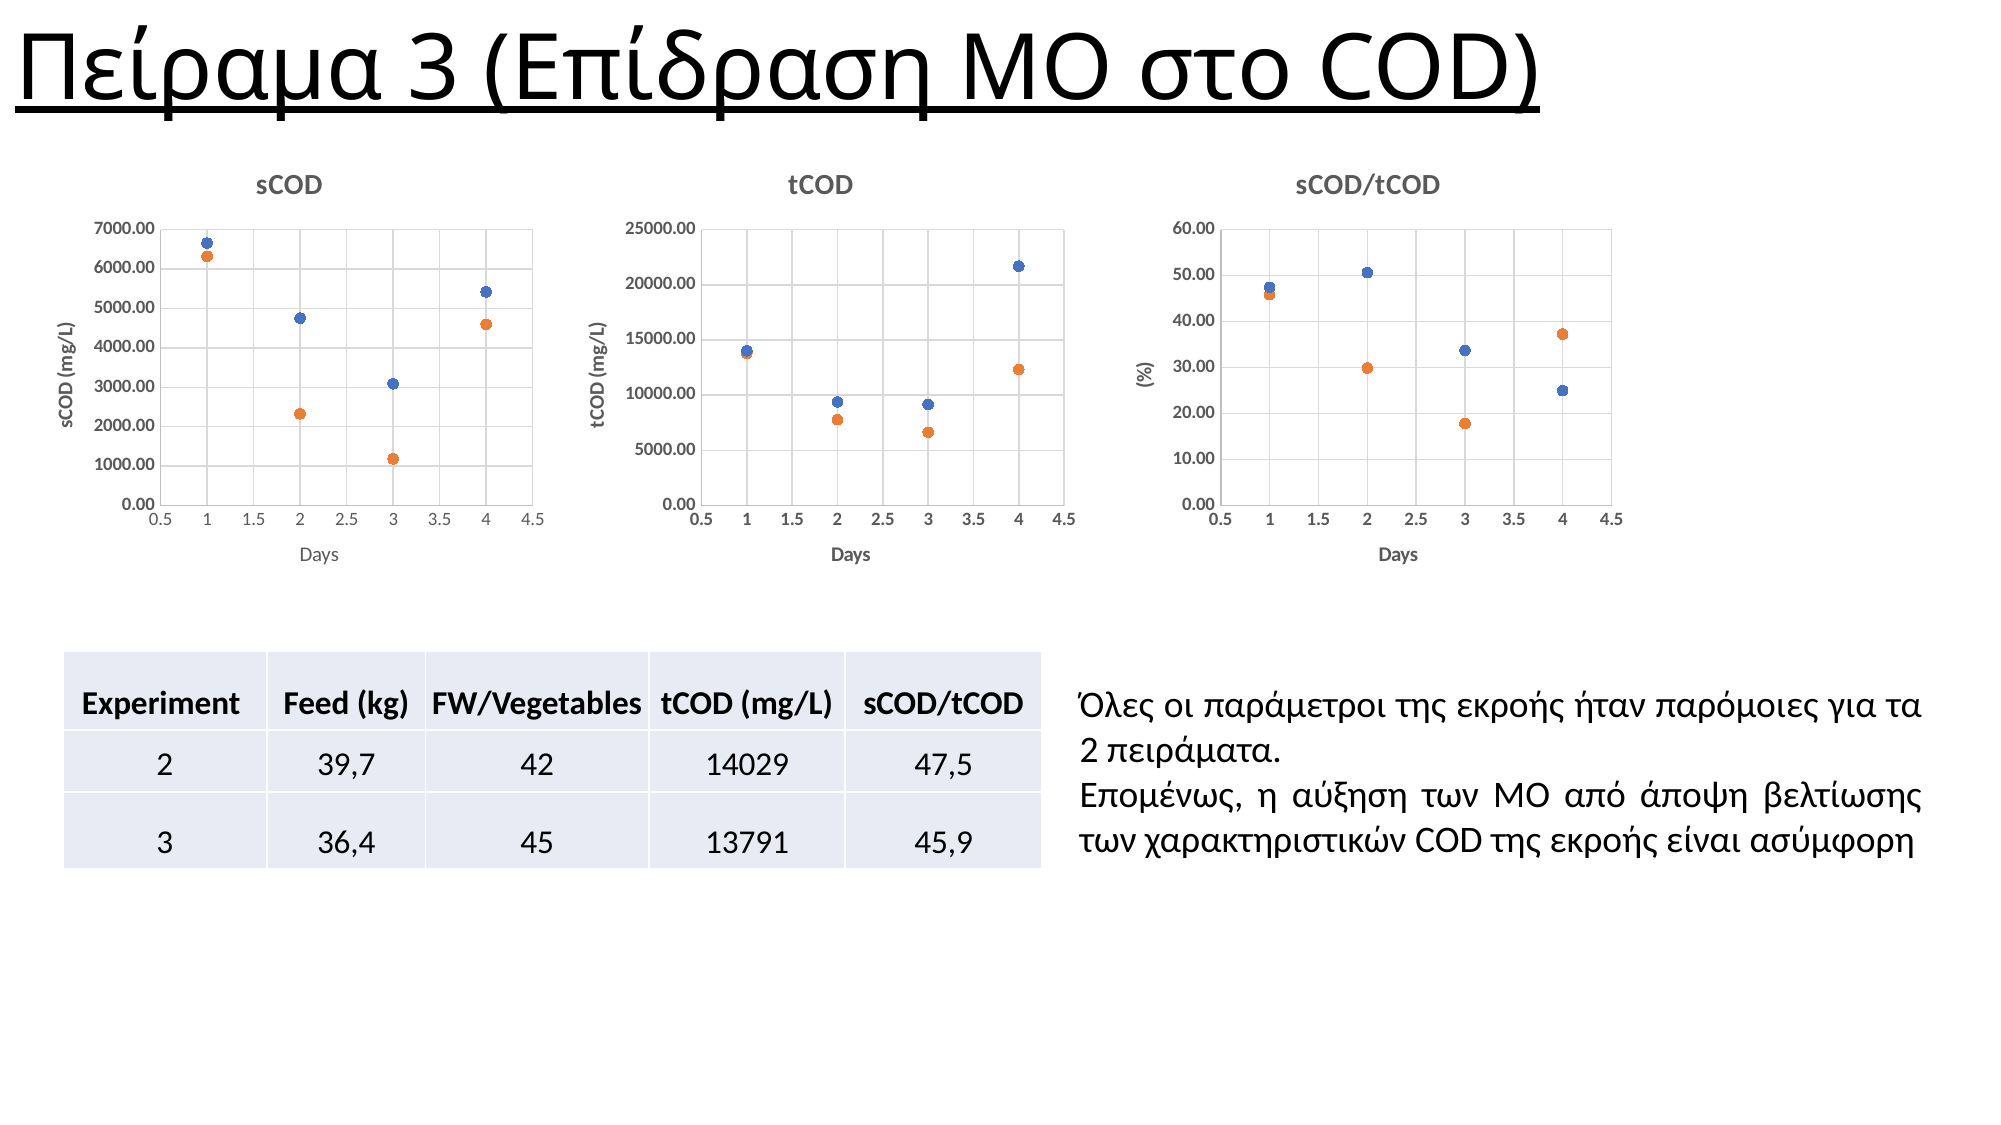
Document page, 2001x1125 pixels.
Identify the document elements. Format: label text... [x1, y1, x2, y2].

table_cell 45 [426, 793, 648, 868]
table_header tCOD (mg/L) [650, 652, 844, 729]
table_cell 42 [426, 731, 648, 791]
table_header sCOD/tCOD [846, 652, 1041, 729]
table_header Feed (kg) [268, 652, 425, 729]
table_header Experiment [64, 652, 266, 729]
table_cell 3 [64, 793, 266, 868]
table_cell 14029 [650, 731, 844, 791]
table_cell 47,5 [846, 731, 1041, 791]
title Πείραμα 3 (Επίδραση ΜΟ στο COD) [0, 3, 1725, 137]
table_cell 36,4 [268, 793, 425, 868]
table_cell 45,9 [846, 793, 1041, 868]
table_cell 13791 [650, 793, 844, 868]
text_box Όλες οι παράμετροι της εκροής ήταν παρόμοιες για τα 2 πειράματα. Επομένως, η αύξηση των ΜΟ από άποψη βελτίωσης των χαρακτηριστικών COD της εκροής είναι ασύμφορη [1064, 672, 1938, 867]
chart [23, 147, 1087, 598]
table_cell 39,7 [268, 731, 425, 791]
table_header FW/Vegetables [426, 652, 648, 729]
table_cell 2 [64, 731, 266, 791]
chart [1102, 147, 1635, 598]
